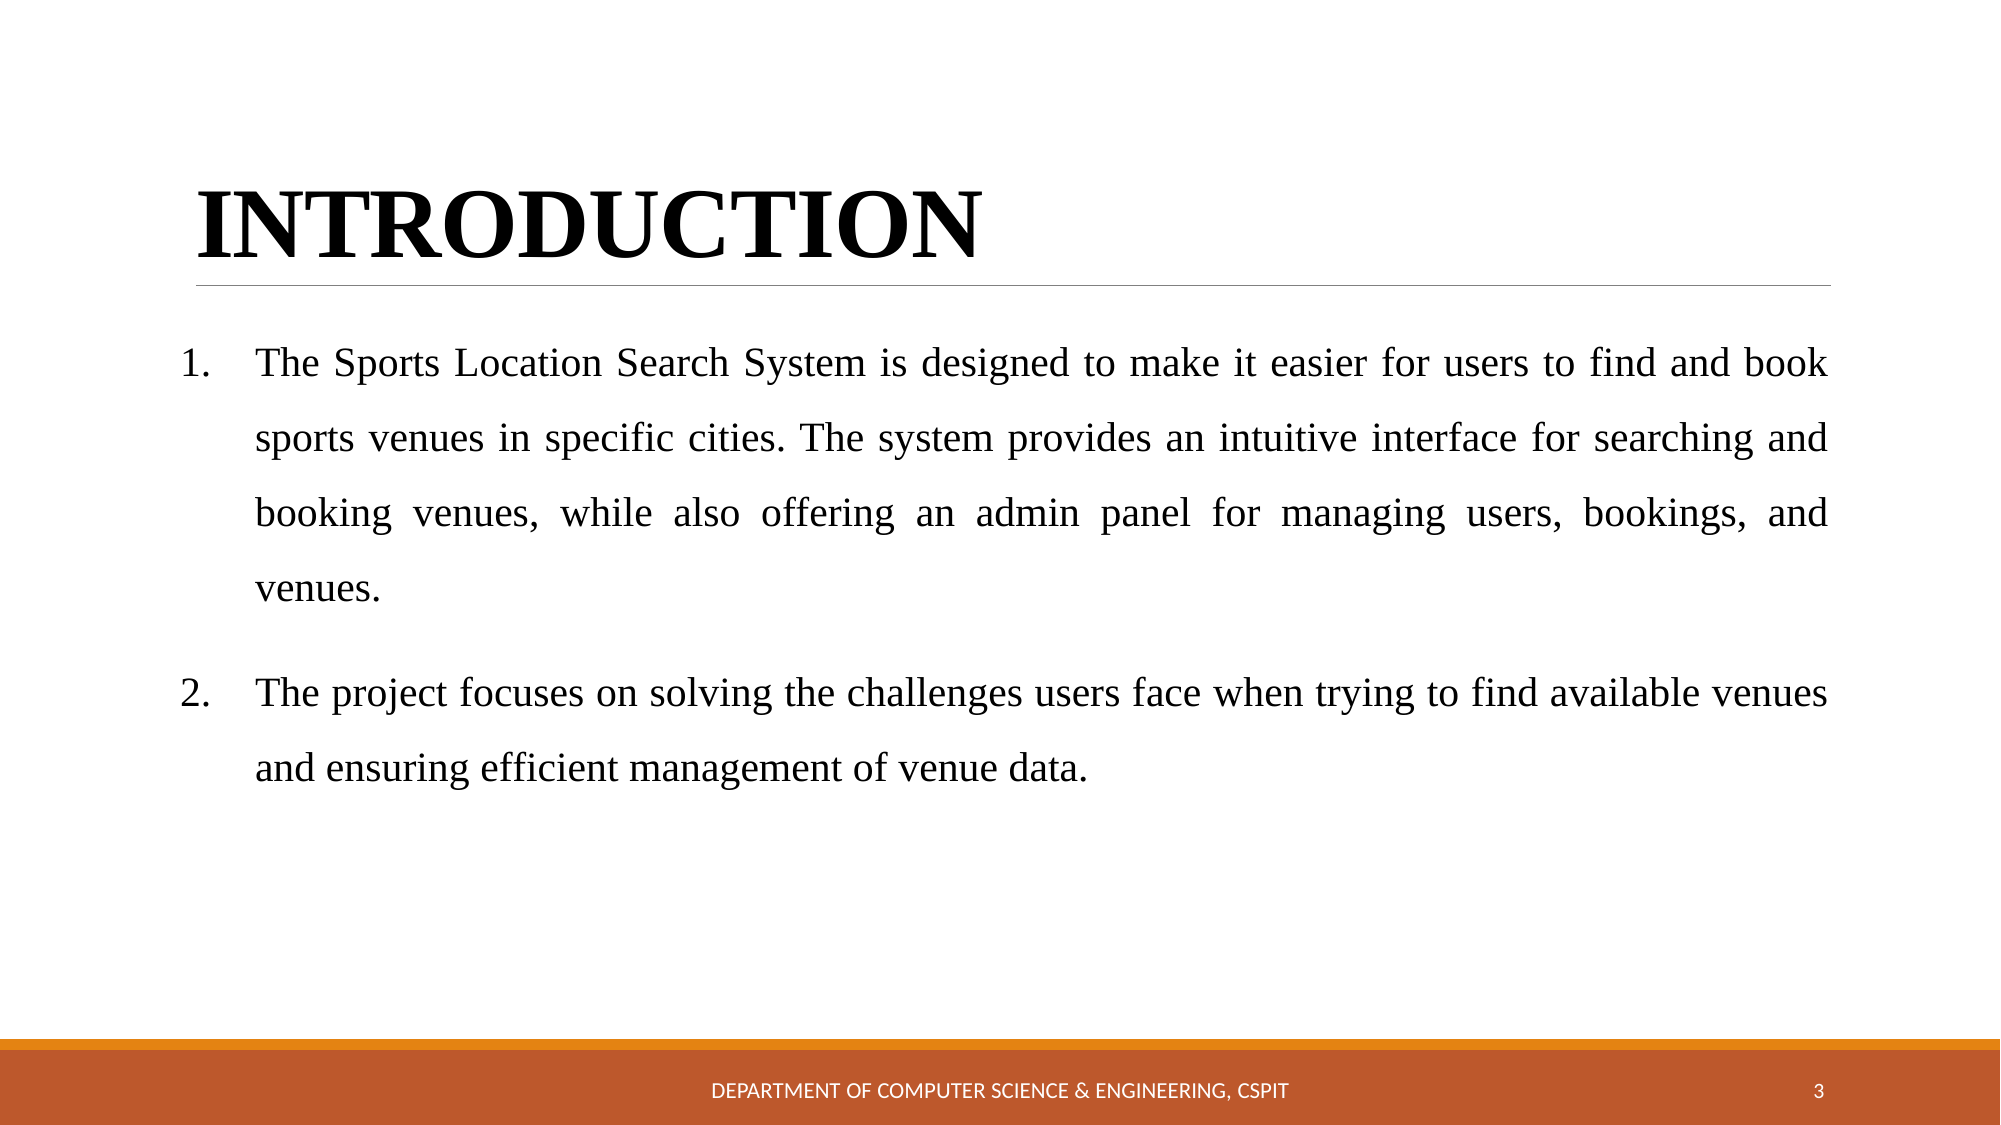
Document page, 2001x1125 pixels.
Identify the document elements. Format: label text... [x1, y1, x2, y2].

list The Sports Location Search System is designed to make it easier for users to find and book sports venues in specific cities. The system provides an intuitive interface for searching and booking venues, while also offering an admin panel for managing users, bookings, and venues. The project focuses on solving the challenges users face when trying to find available venues and ensuring efficient management of venue data. [180, 302, 1830, 963]
slide_number 3 [1624, 1059, 1840, 1120]
title INTRODUCTION [180, 47, 1830, 285]
footer Department of Computer Science & Engineering, CSPIT [604, 1059, 1396, 1120]
